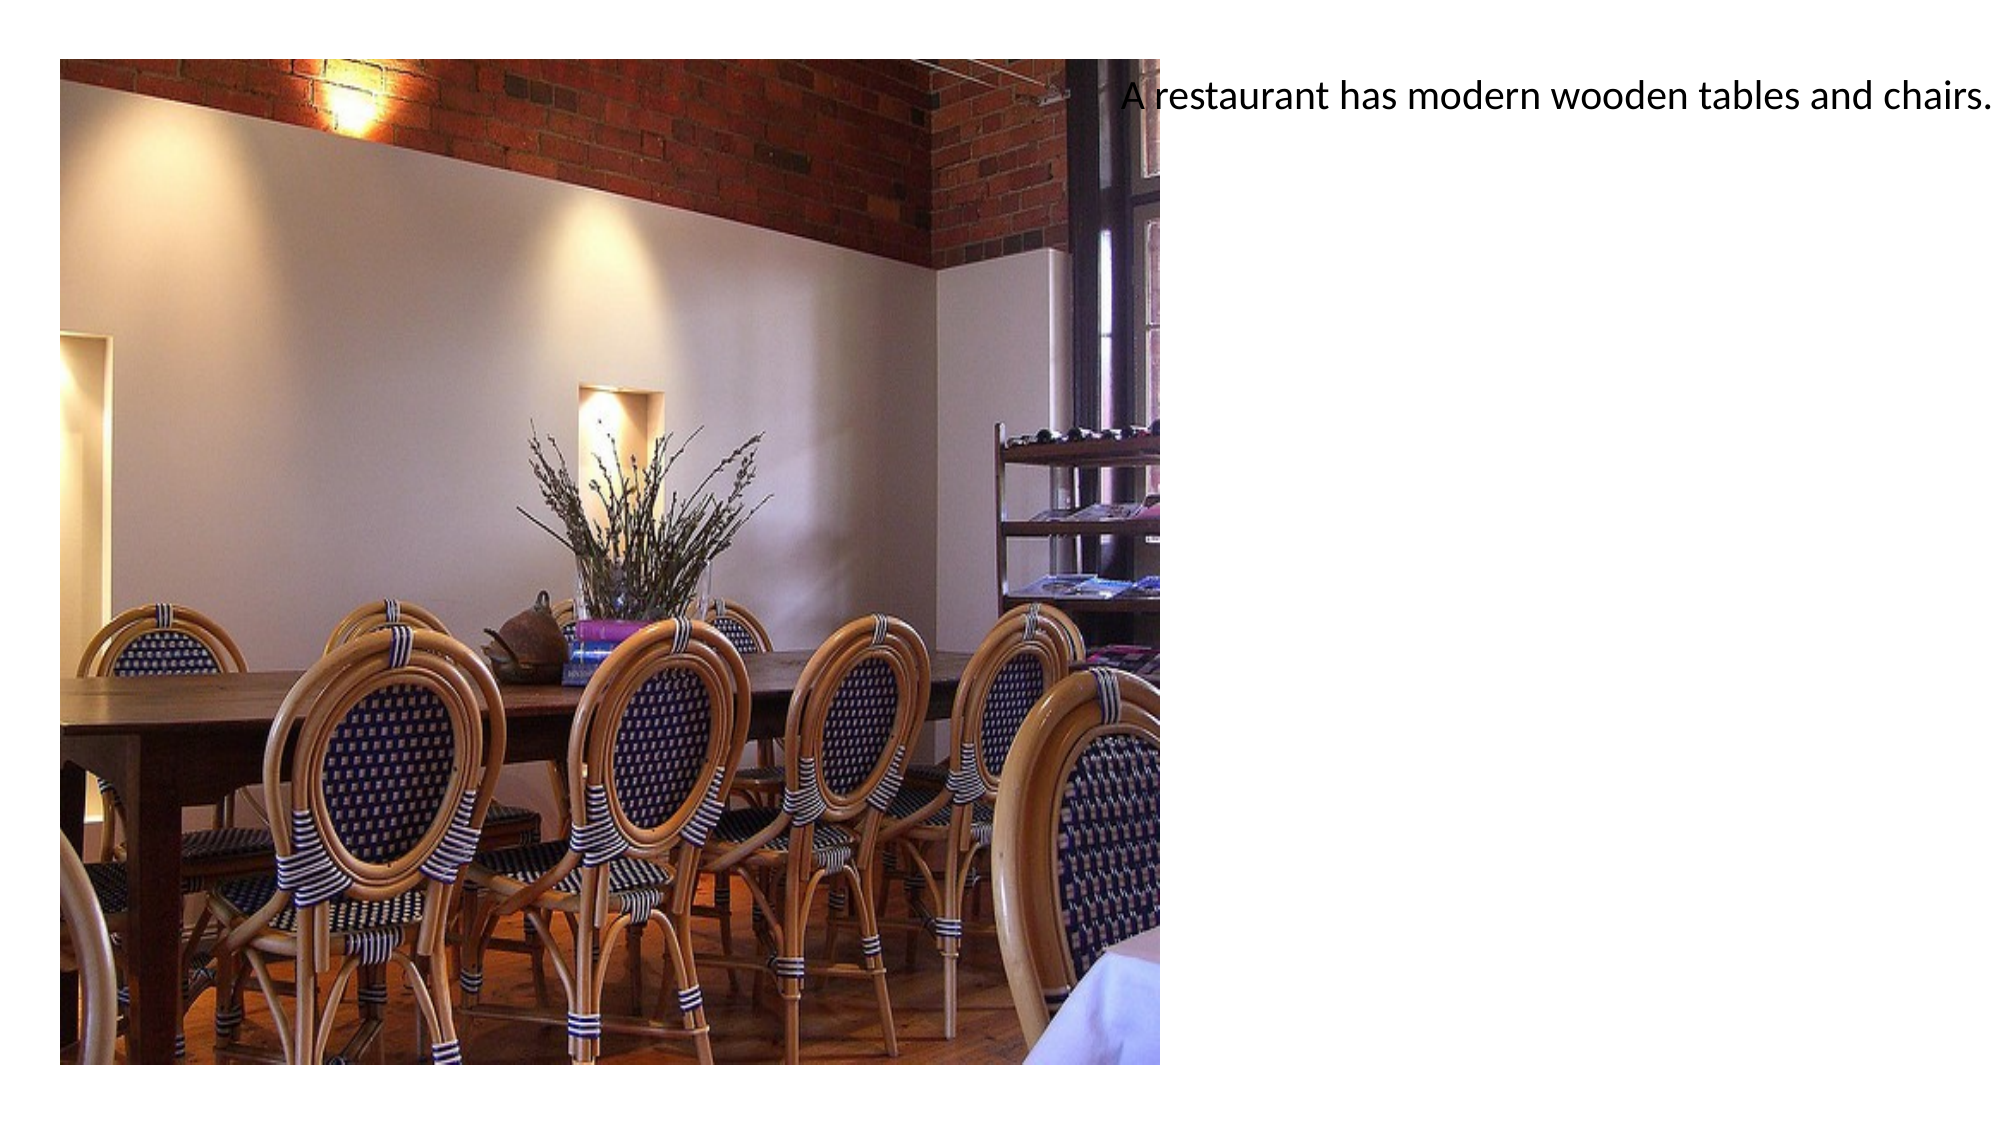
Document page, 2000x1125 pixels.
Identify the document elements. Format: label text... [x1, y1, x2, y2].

picture [59, 59, 1160, 1066]
text_box A restaurant has modern wooden tables and chairs. [1161, 60, 2000, 125]
